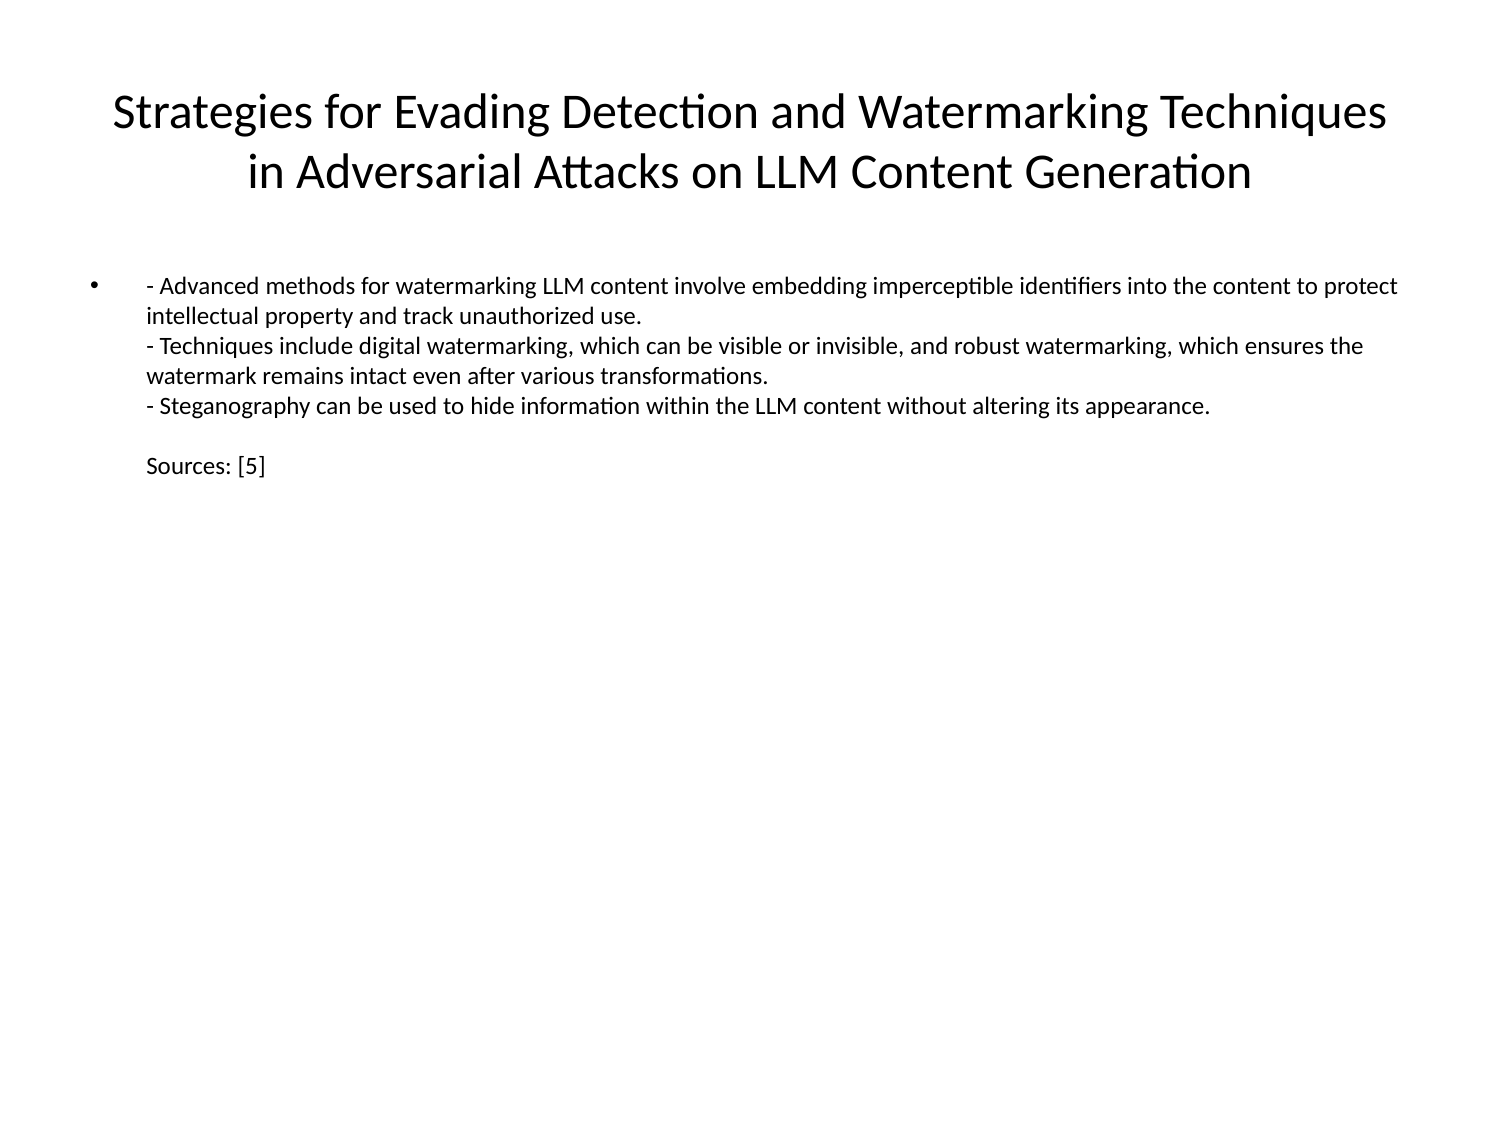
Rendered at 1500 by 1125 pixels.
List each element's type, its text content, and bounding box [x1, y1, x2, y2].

title Strategies for Evading Detection and Watermarking Techniques in Adversarial Attacks on LLM Content Generation [75, 45, 1425, 233]
list - Advanced methods for watermarking LLM content involve embedding imperceptible identifiers into the content to protect intellectual property and track unauthorized use. - Techniques include digital watermarking, which can be visible or invisible, and robust watermarking, which ensures the watermark remains intact even after various transformations. - Steganography can be used to hide information within the LLM content without altering its appearance. Sources: [5] [75, 262, 1425, 1005]
